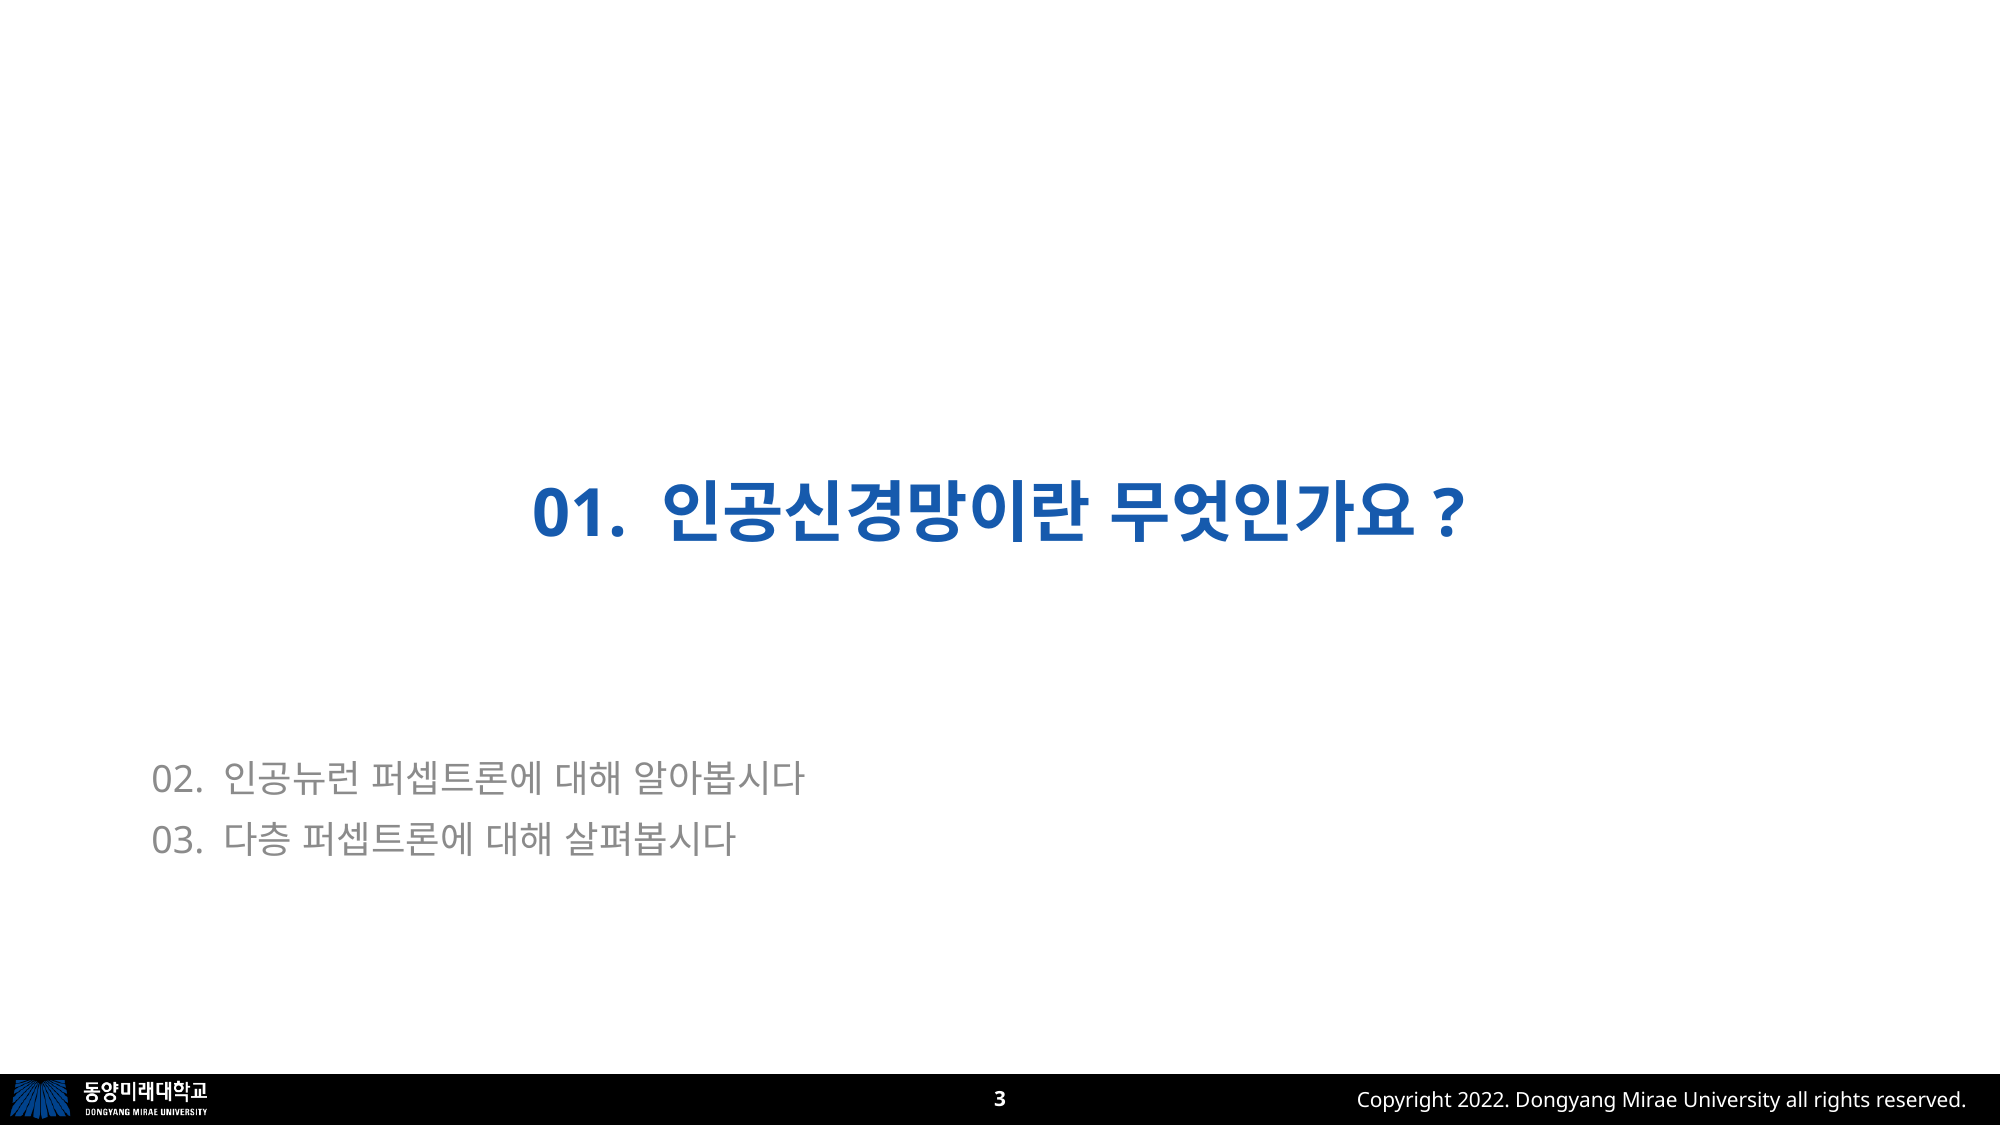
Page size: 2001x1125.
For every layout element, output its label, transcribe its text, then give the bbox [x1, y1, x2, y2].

list 02. 인공뉴런 퍼셉트론에 대해 알아봅시다 03. 다층 퍼셉트론에 대해 살펴봅시다 [136, 752, 1862, 999]
slide_number 3 [774, 1079, 1225, 1120]
title 01. 인공신경망이란 무엇인가요? [136, 280, 1862, 749]
picture [10, 1080, 207, 1119]
